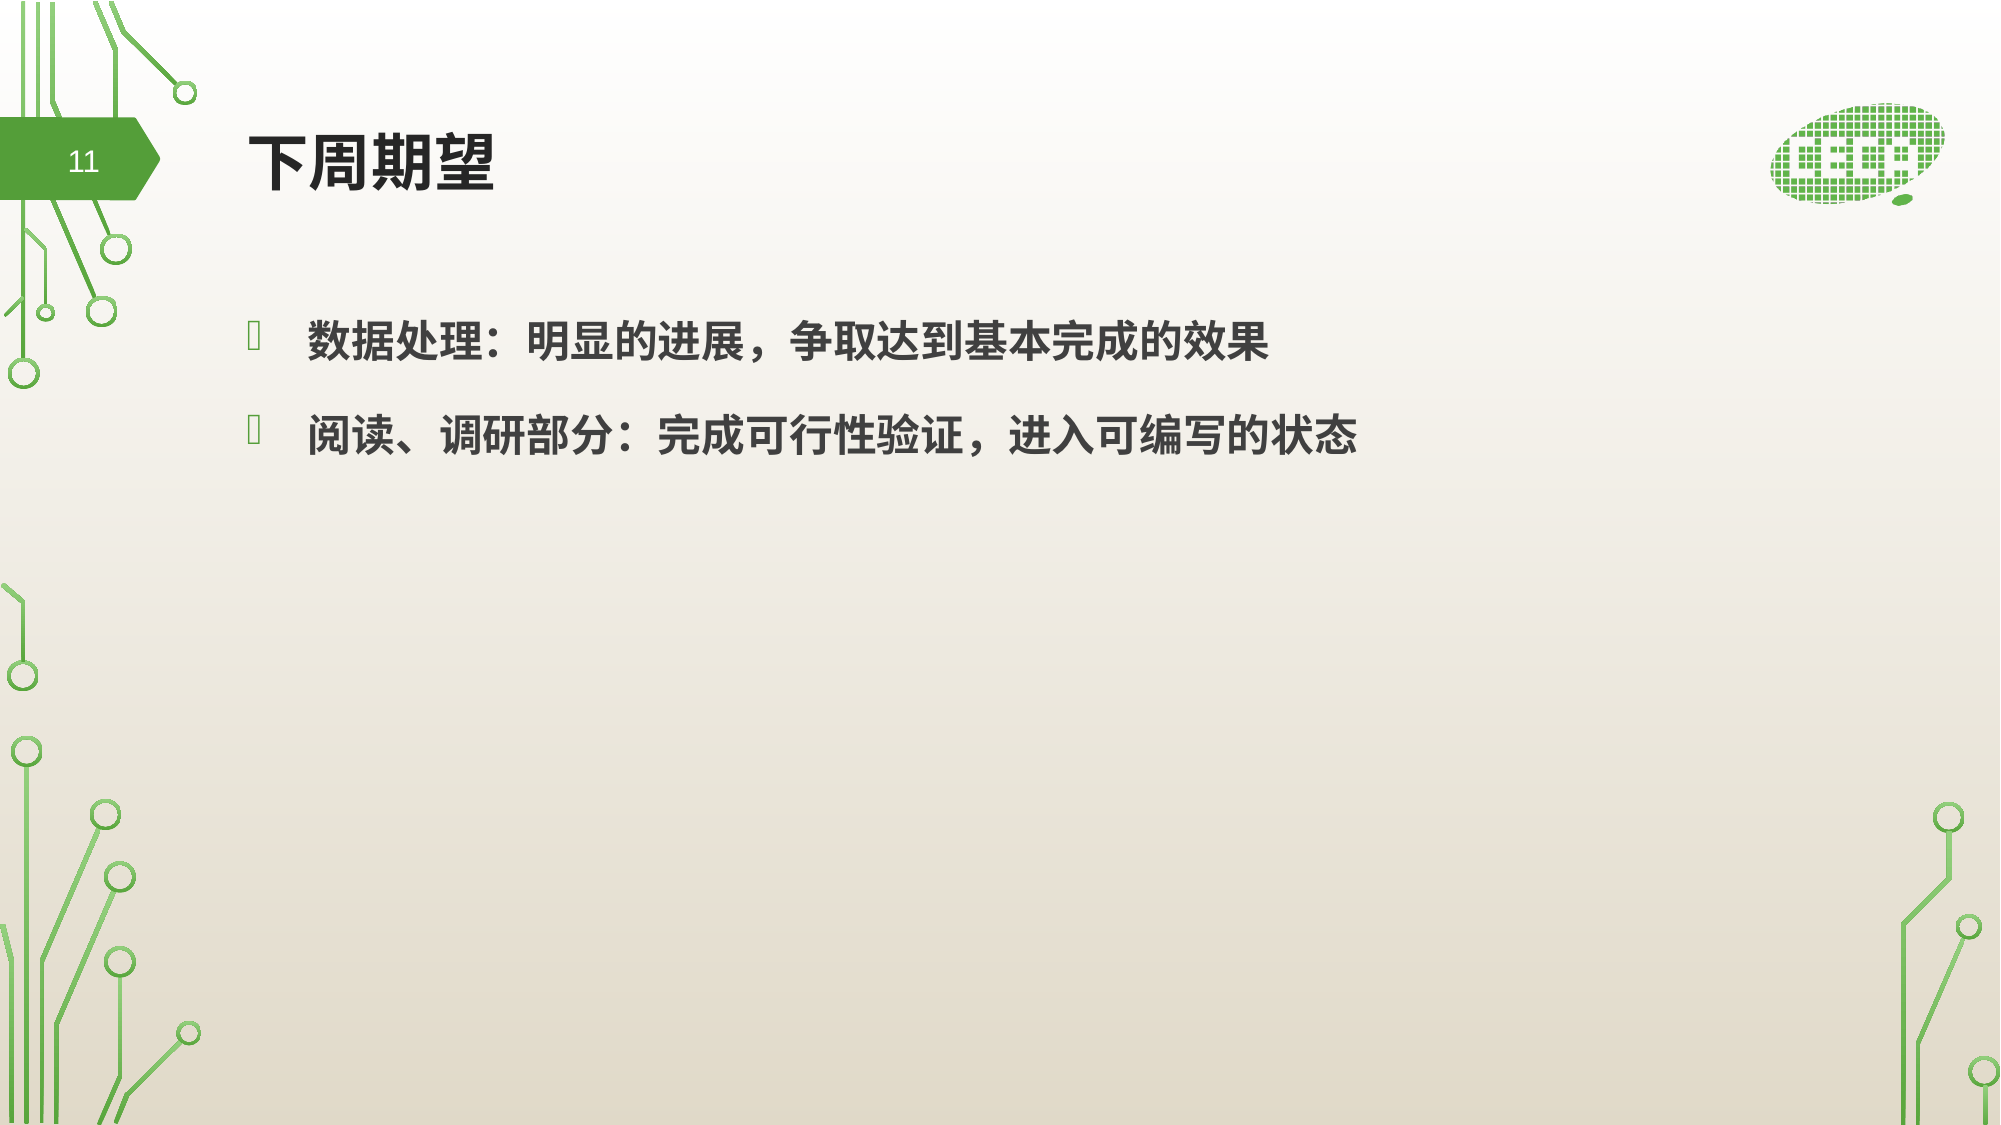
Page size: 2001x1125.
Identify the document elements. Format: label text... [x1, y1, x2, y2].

slide_number 11 [21, 129, 116, 190]
picture [1760, 75, 1953, 219]
title 下周期望 [231, 102, 1720, 218]
list 数据处理：明显的进展，争取达到基本完成的效果 阅读、调研部分：完成可行性验证，进入可编写的状态 [231, 279, 1863, 1014]
